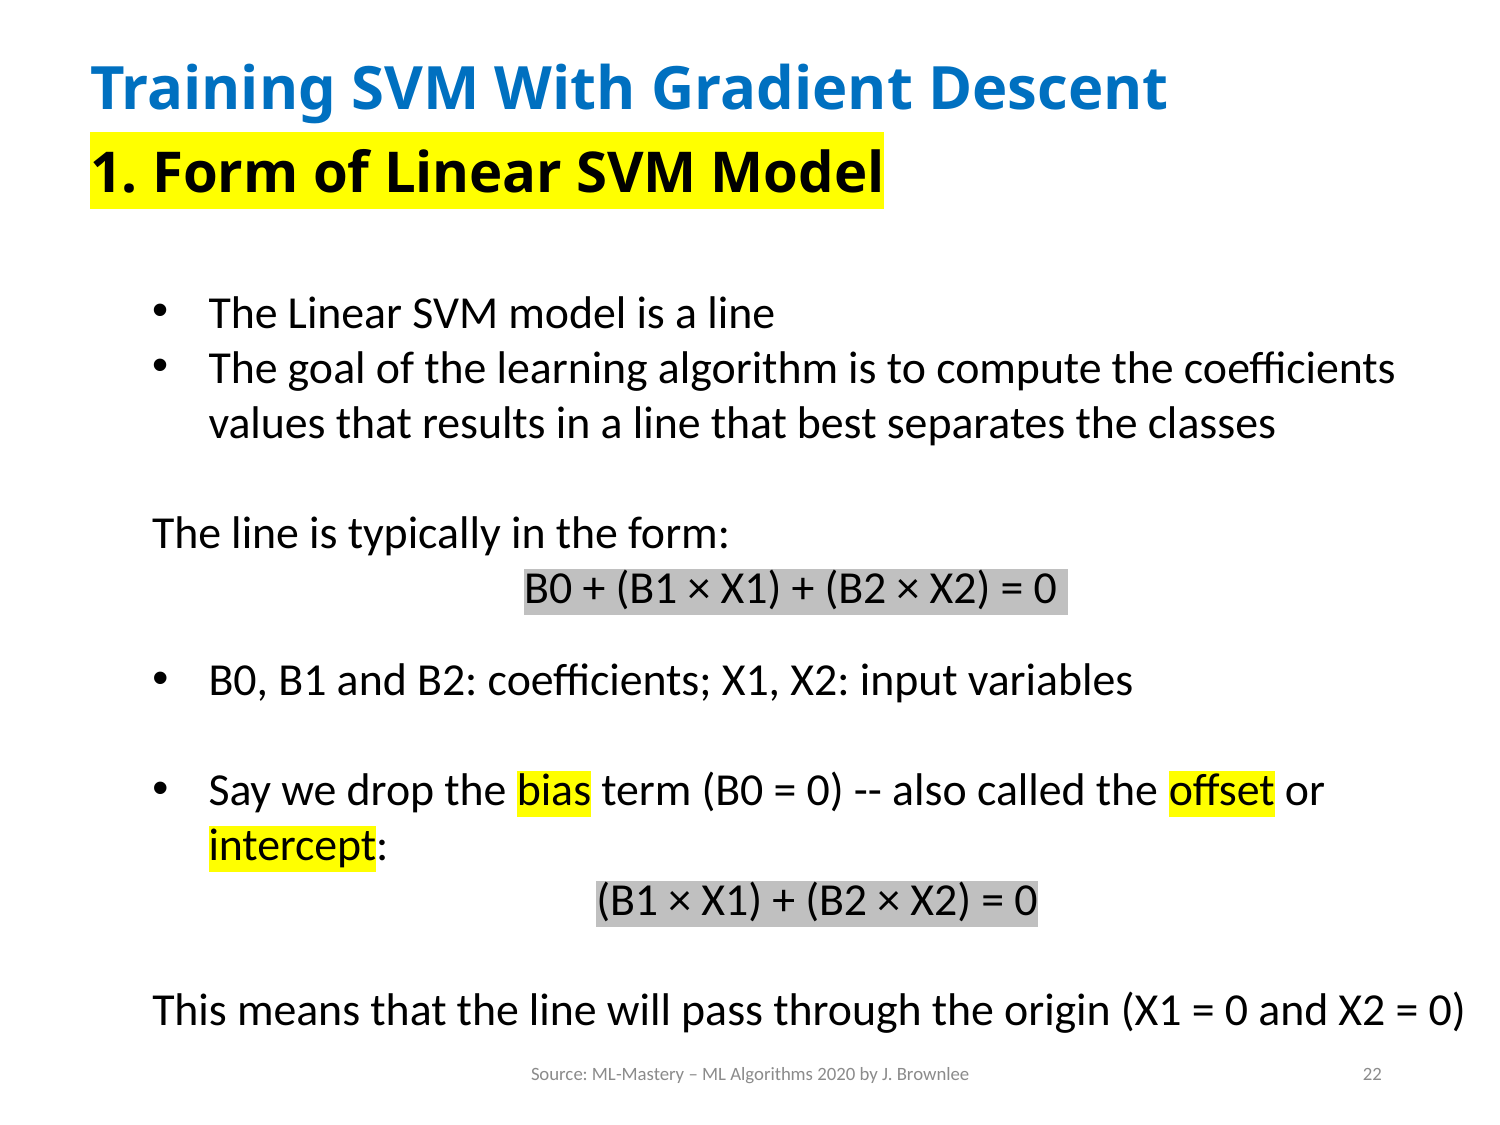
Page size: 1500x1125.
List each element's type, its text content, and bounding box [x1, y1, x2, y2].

text_box The Linear SVM model is a line The goal of the learning algorithm is to compute the coefficients values that results in a line that best separates the classes The line is typically in the form: B0 + (B1 × X1) + (B2 × X2) = 0 [137, 274, 1455, 620]
title Training SVM With Gradient Descent 1. Form of Linear SVM Model [75, 50, 1369, 213]
footer Source: ML-Mastery – ML Algorithms 2020 by J. Brownlee [496, 1042, 1004, 1103]
text_box B0, B1 and B2: coefficients; X1, X2: input variables Say we drop the bias term (B0 = 0) -- also called the offset or intercept: (B1 × X1) + (B2 × X2) = 0 This means that the line will pass through the origin (X1 = 0 and X2 = 0) [137, 642, 1497, 1042]
slide_number 22 [1059, 1042, 1397, 1103]
